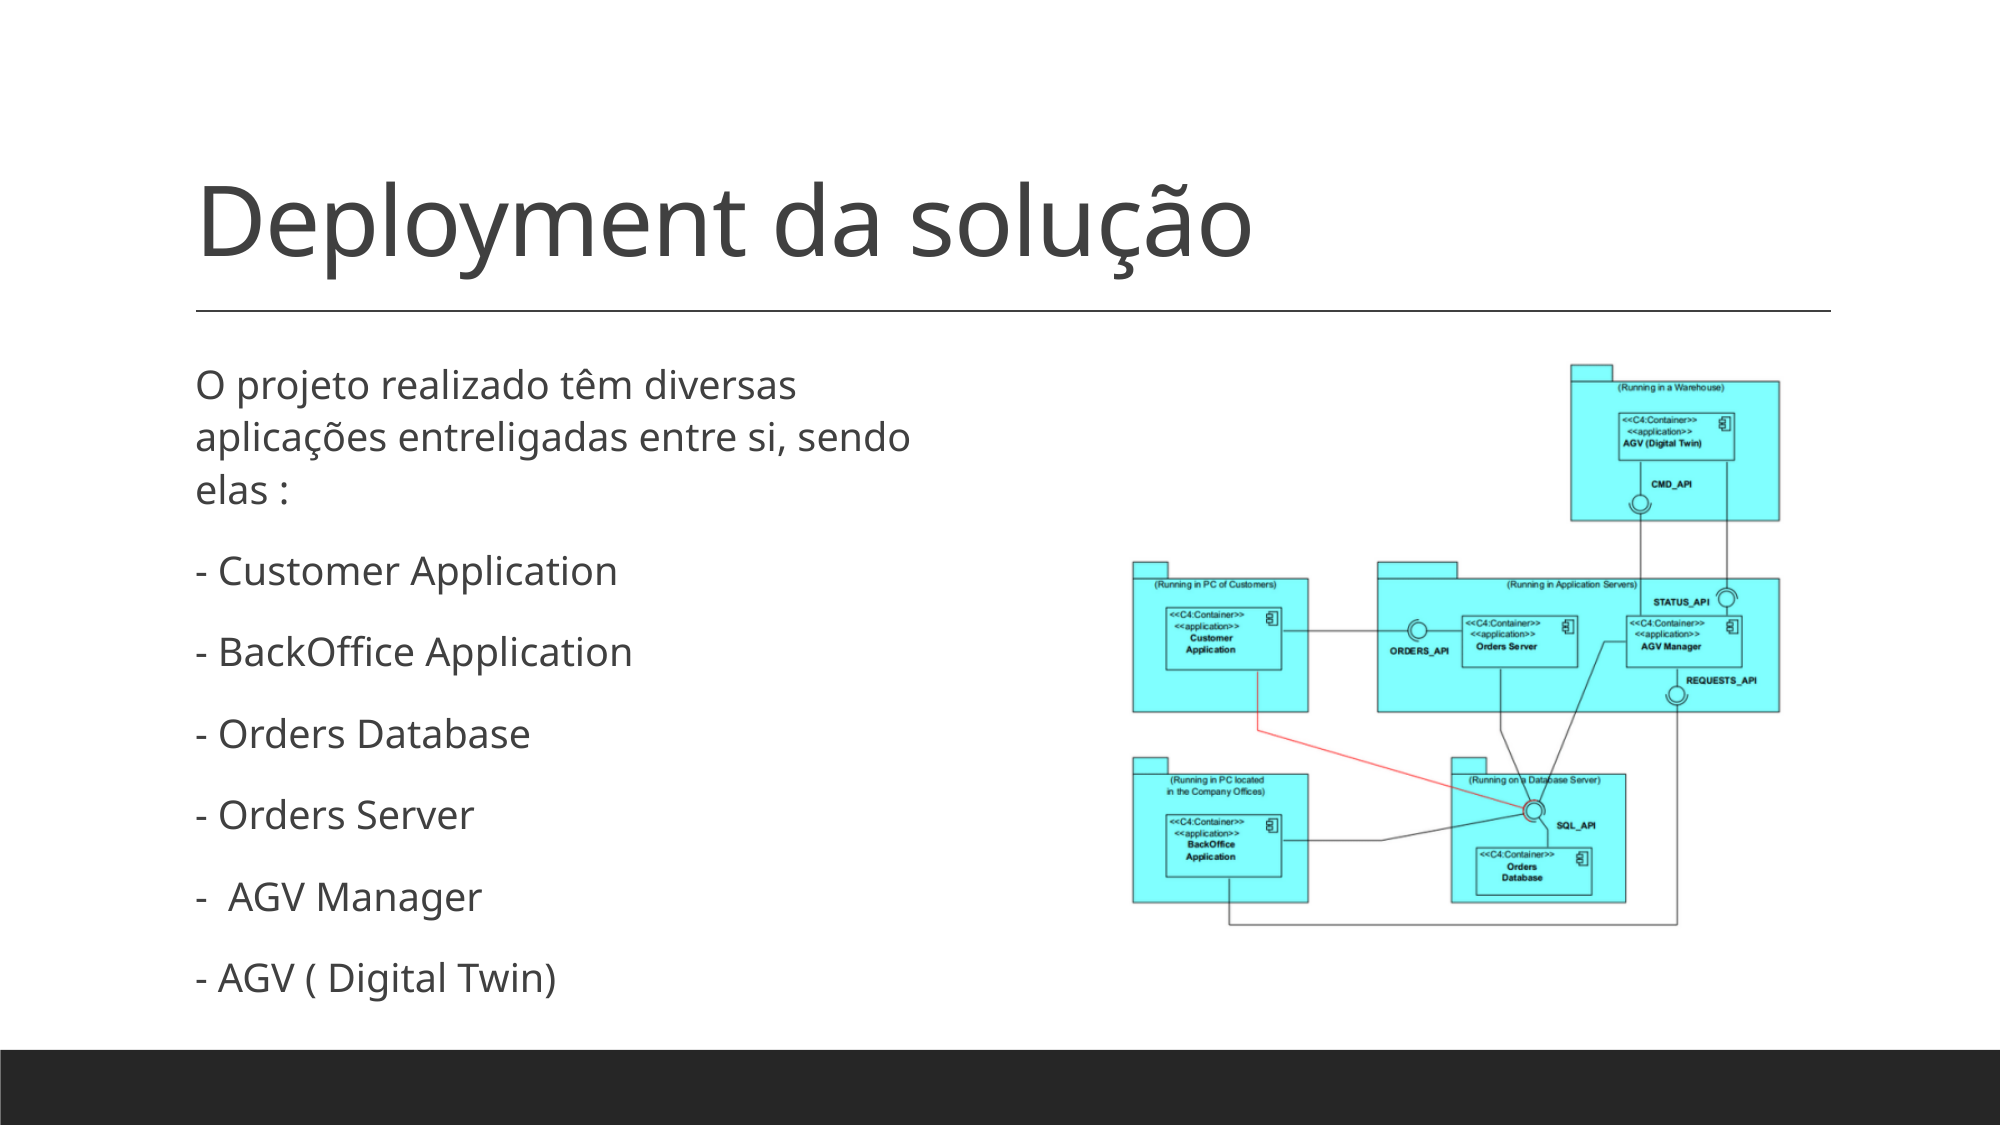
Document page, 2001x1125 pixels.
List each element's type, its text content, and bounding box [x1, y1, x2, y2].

list O projeto realizado têm diversas aplicações entreligadas entre si, sendo elas : - Customer Application - BackOffice Application - Orders Database - Orders Server - AGV Manager - AGV ( Digital Twin) [180, 347, 942, 963]
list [1068, 357, 1831, 953]
title Deployment da solução [180, 47, 1830, 285]
